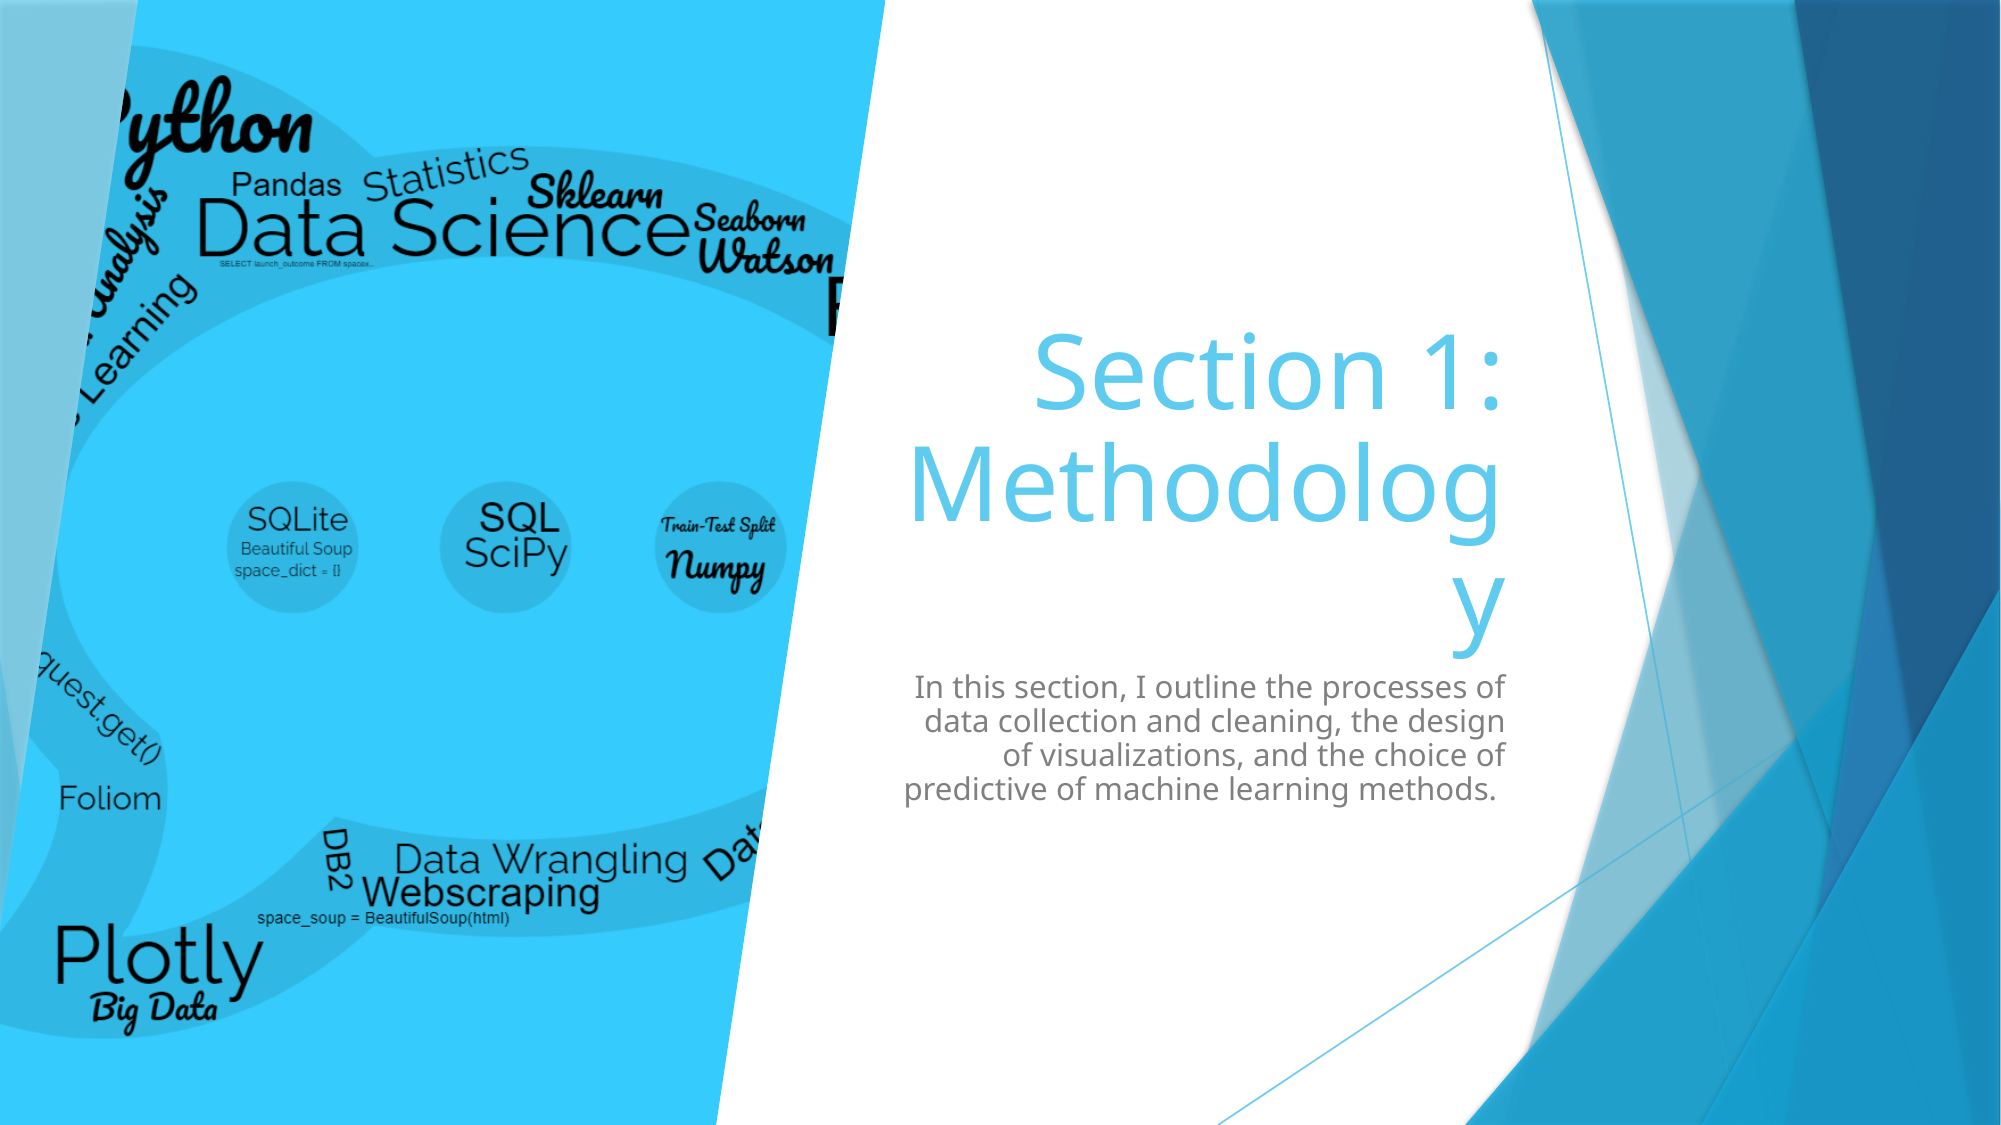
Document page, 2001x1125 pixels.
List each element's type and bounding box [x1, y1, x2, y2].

picture [0, 0, 886, 1125]
text_box [887, 0, 2000, 1125]
